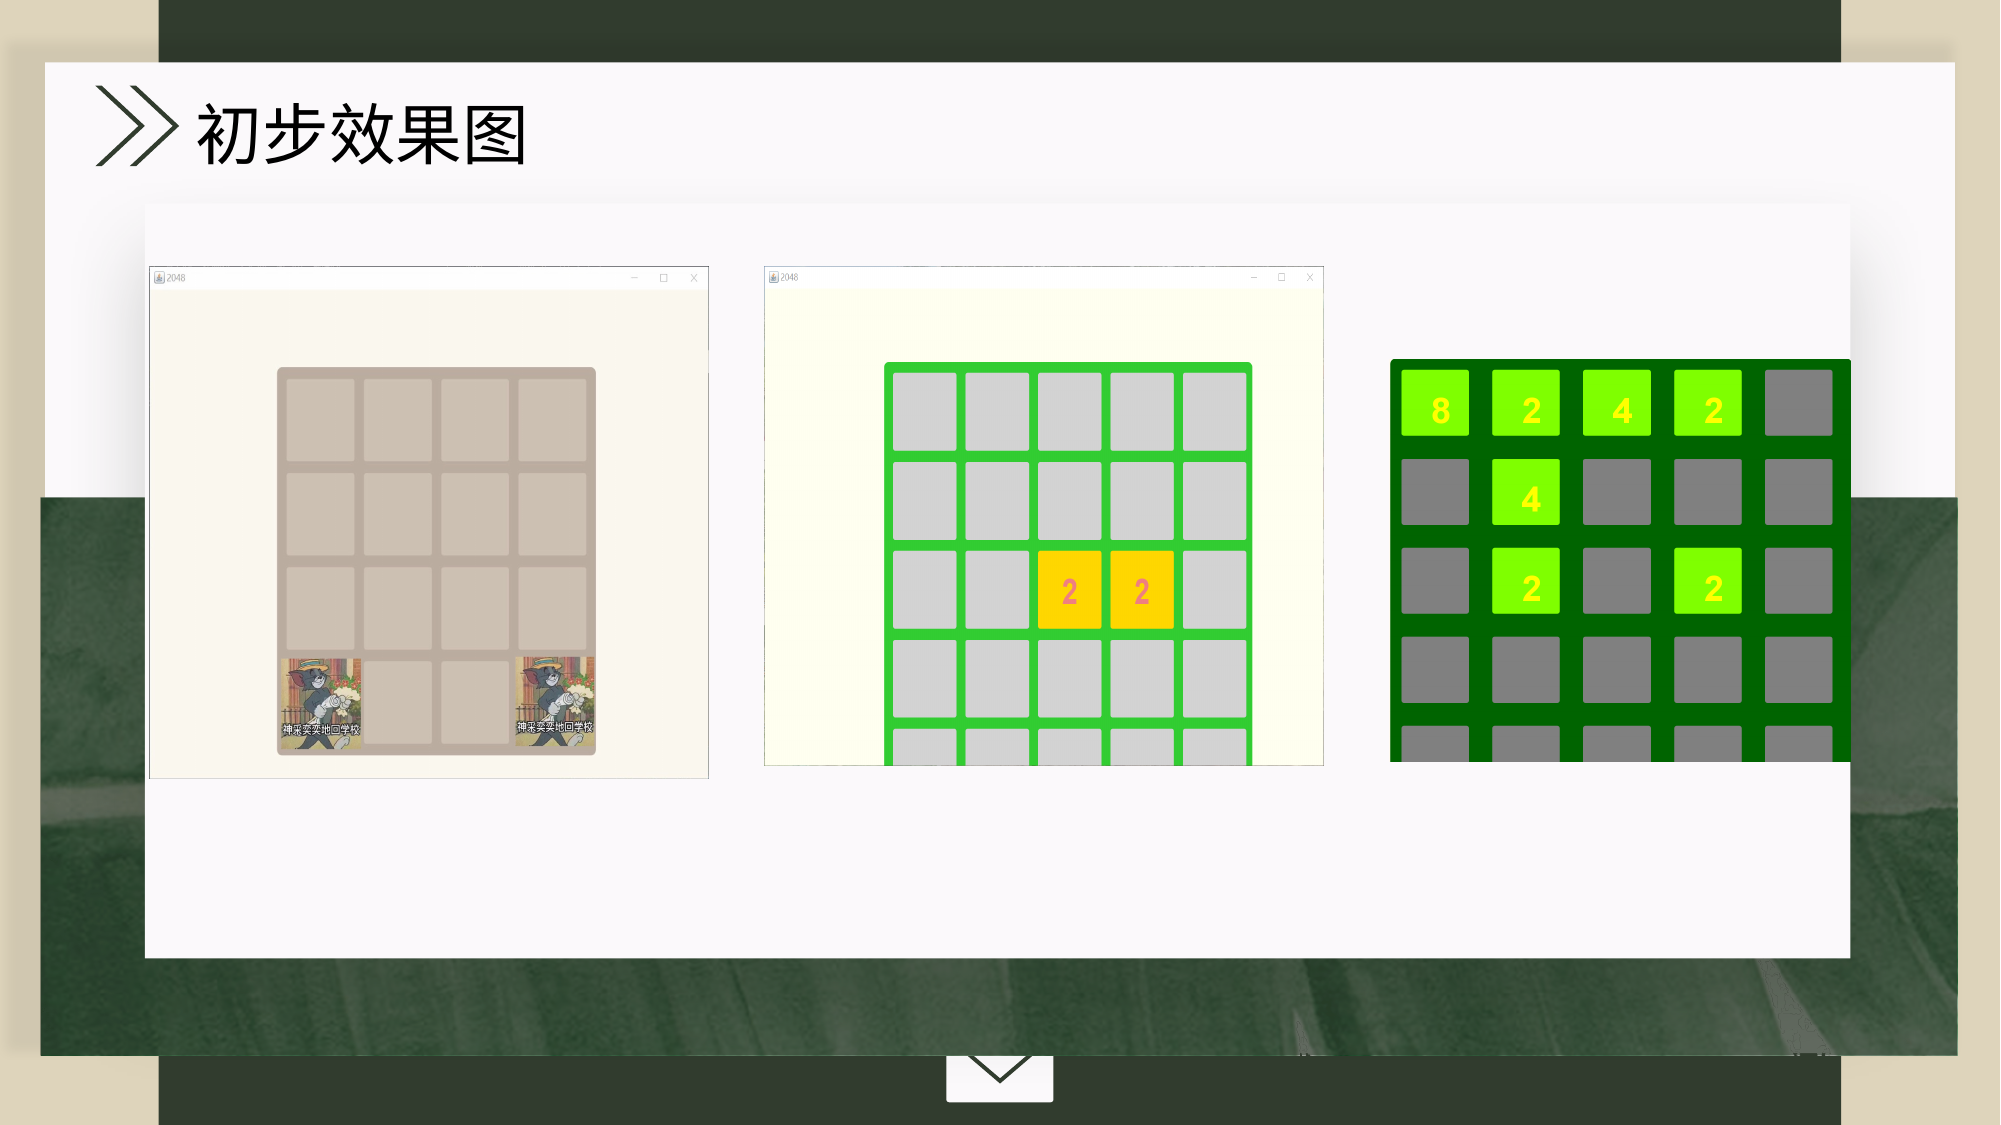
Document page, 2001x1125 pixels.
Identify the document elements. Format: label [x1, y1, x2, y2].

picture [1389, 359, 1851, 762]
picture [149, 266, 709, 779]
picture [764, 266, 1324, 766]
text_box [95, 85, 547, 182]
text_box [40, 497, 1958, 1056]
text_box [144, 202, 1851, 497]
